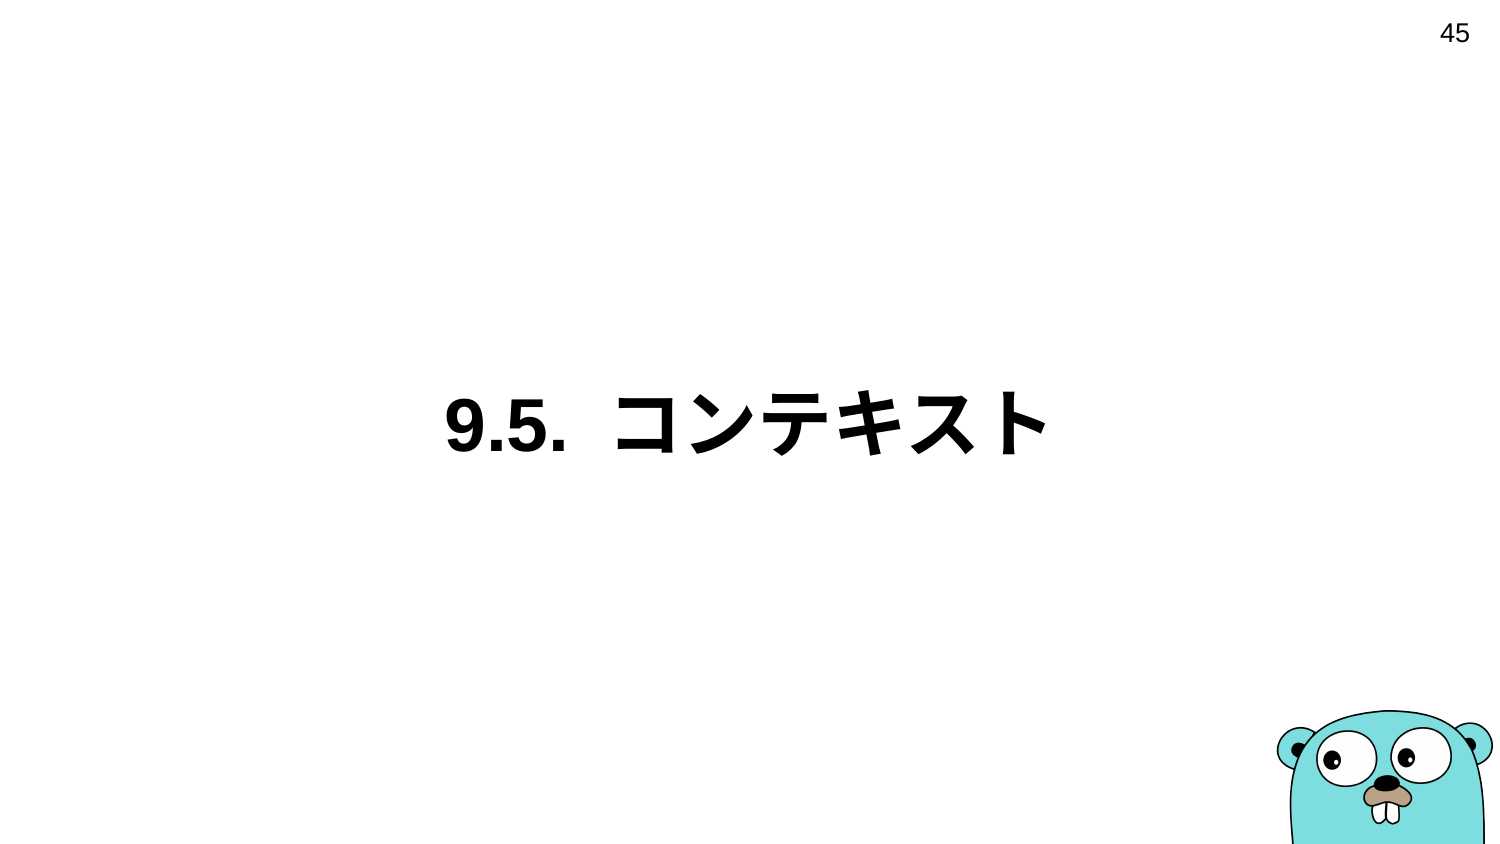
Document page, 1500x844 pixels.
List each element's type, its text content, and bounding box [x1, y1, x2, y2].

title 9.5. コンテキスト [3, 257, 1497, 586]
slide_number ‹#› [1410, 0, 1500, 65]
picture [1268, 703, 1500, 844]
